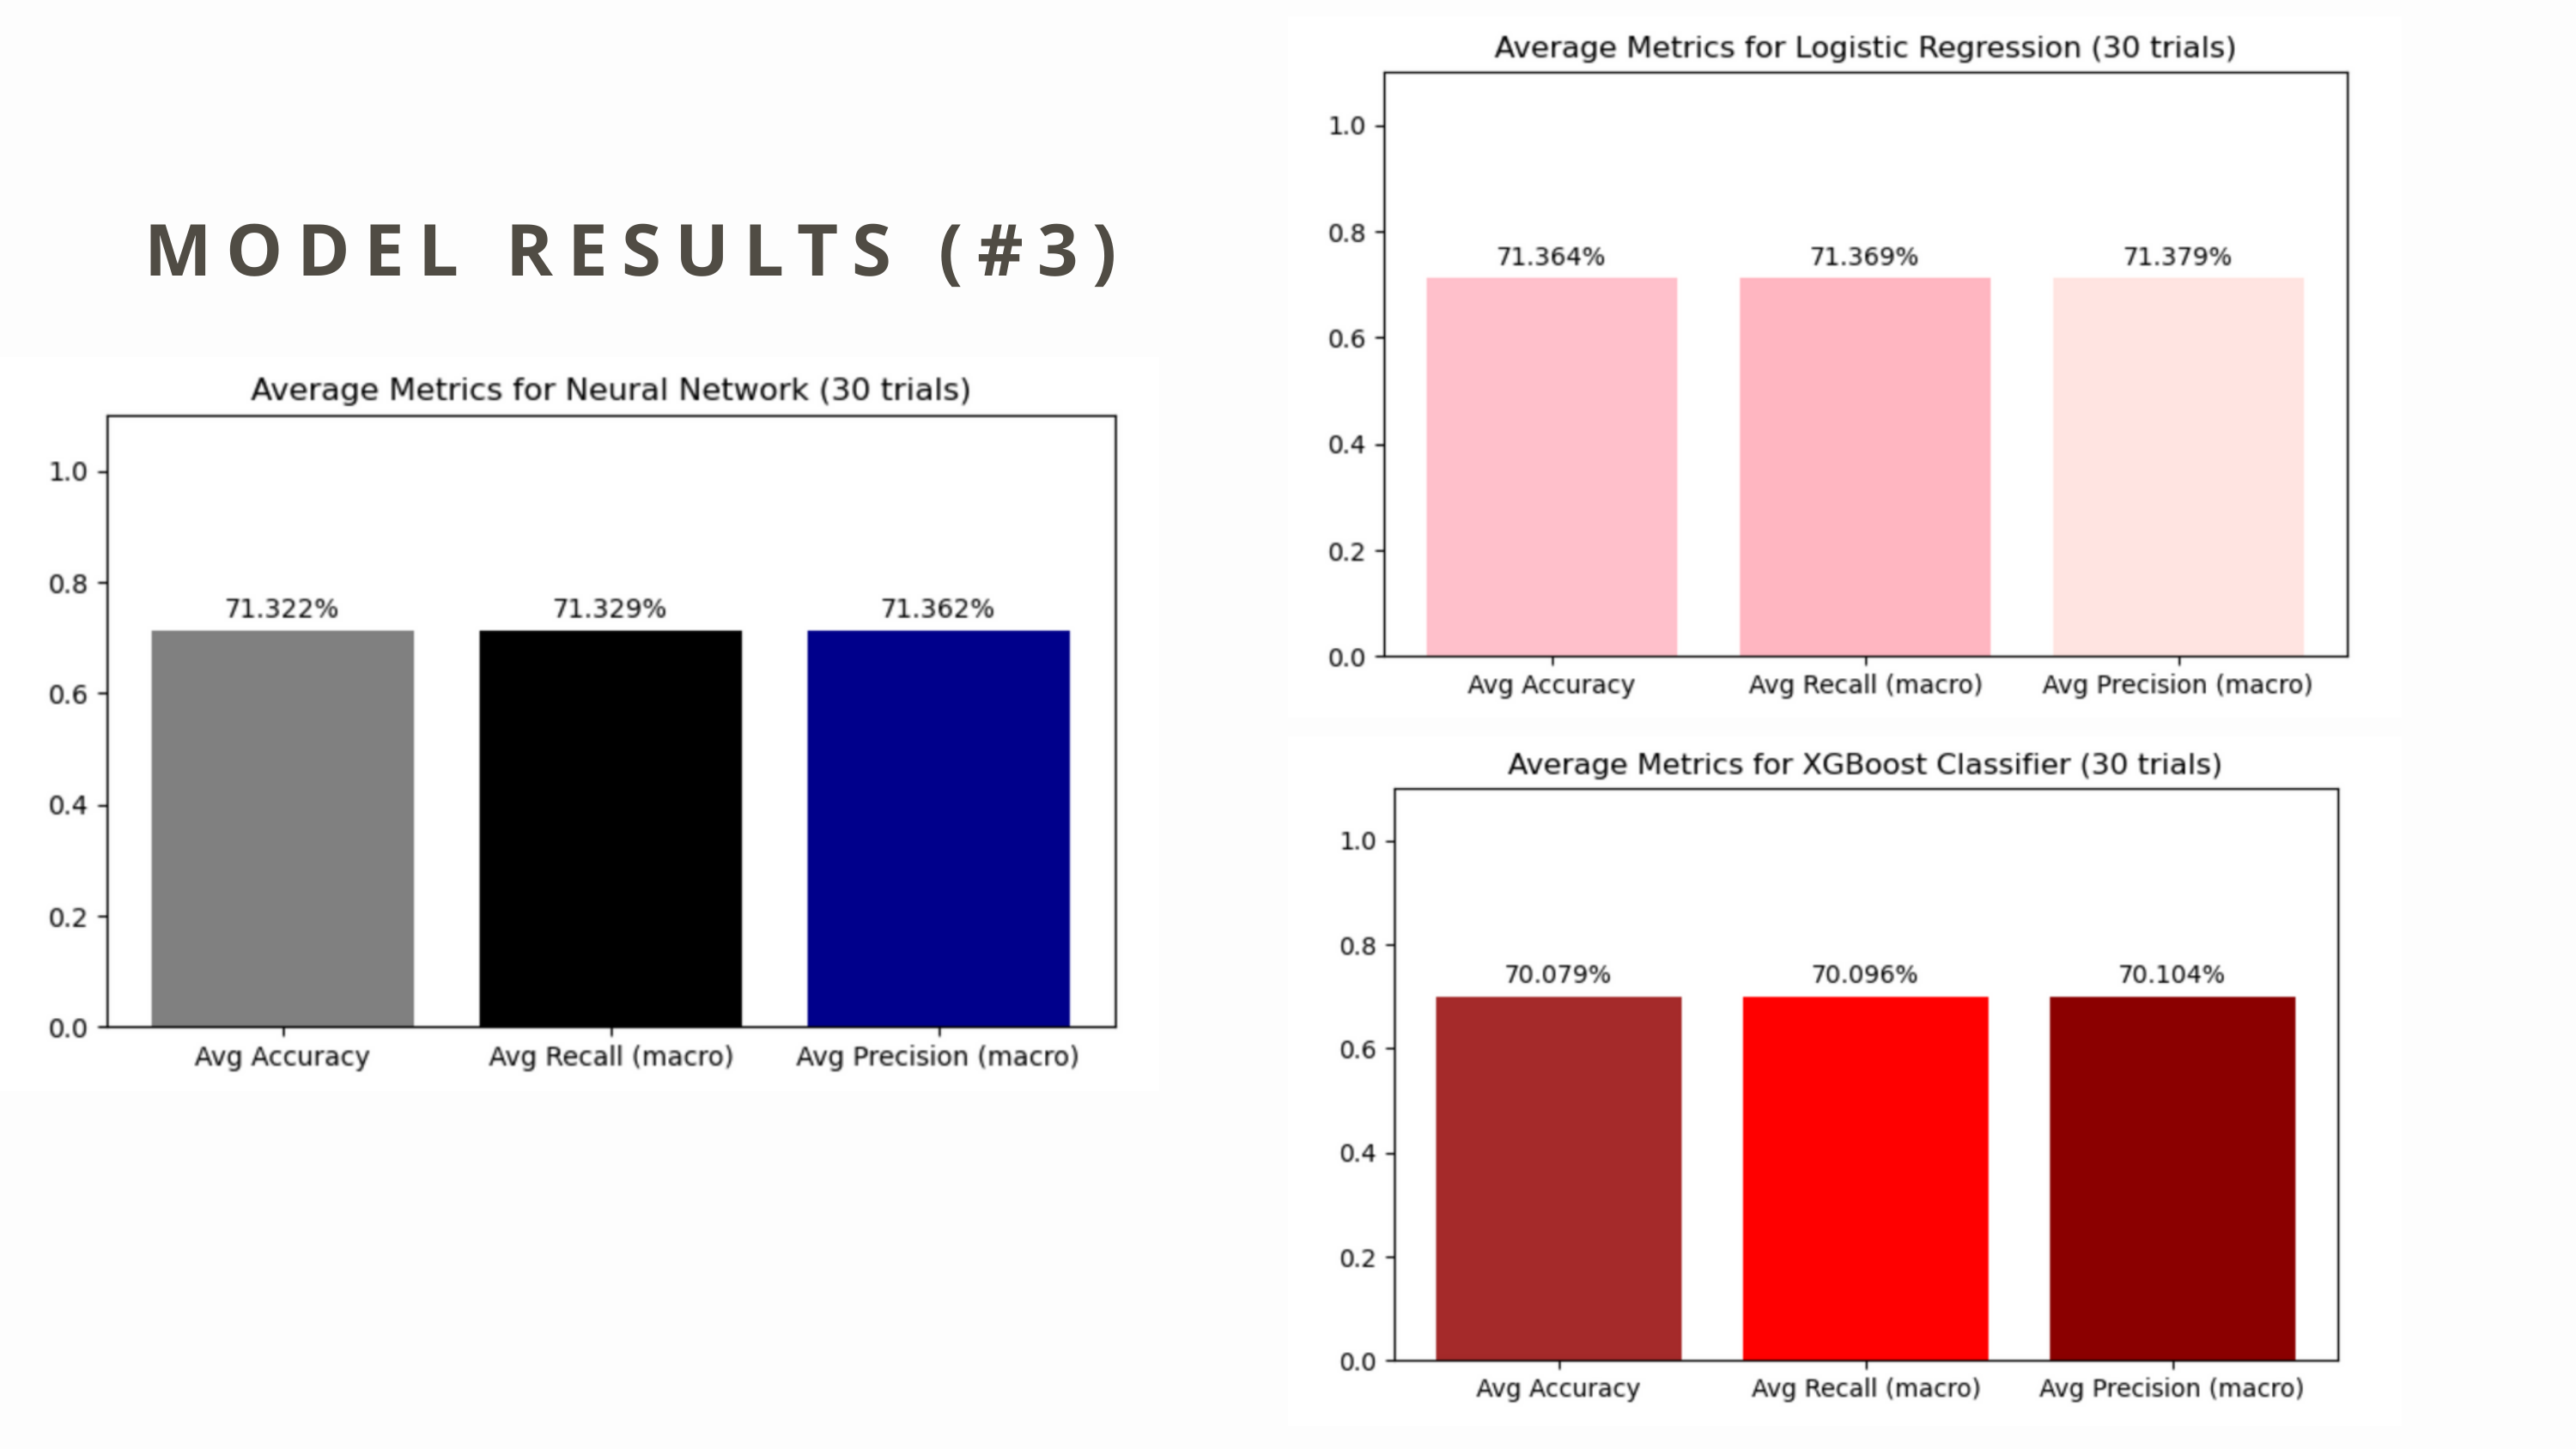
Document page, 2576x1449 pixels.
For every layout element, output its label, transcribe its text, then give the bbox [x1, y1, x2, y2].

text_box [0, 357, 1160, 1091]
text_box [1287, 737, 2402, 1426]
text_box MODEL RESULTS (#3) [144, 190, 1940, 290]
text_box [1287, 16, 2402, 718]
